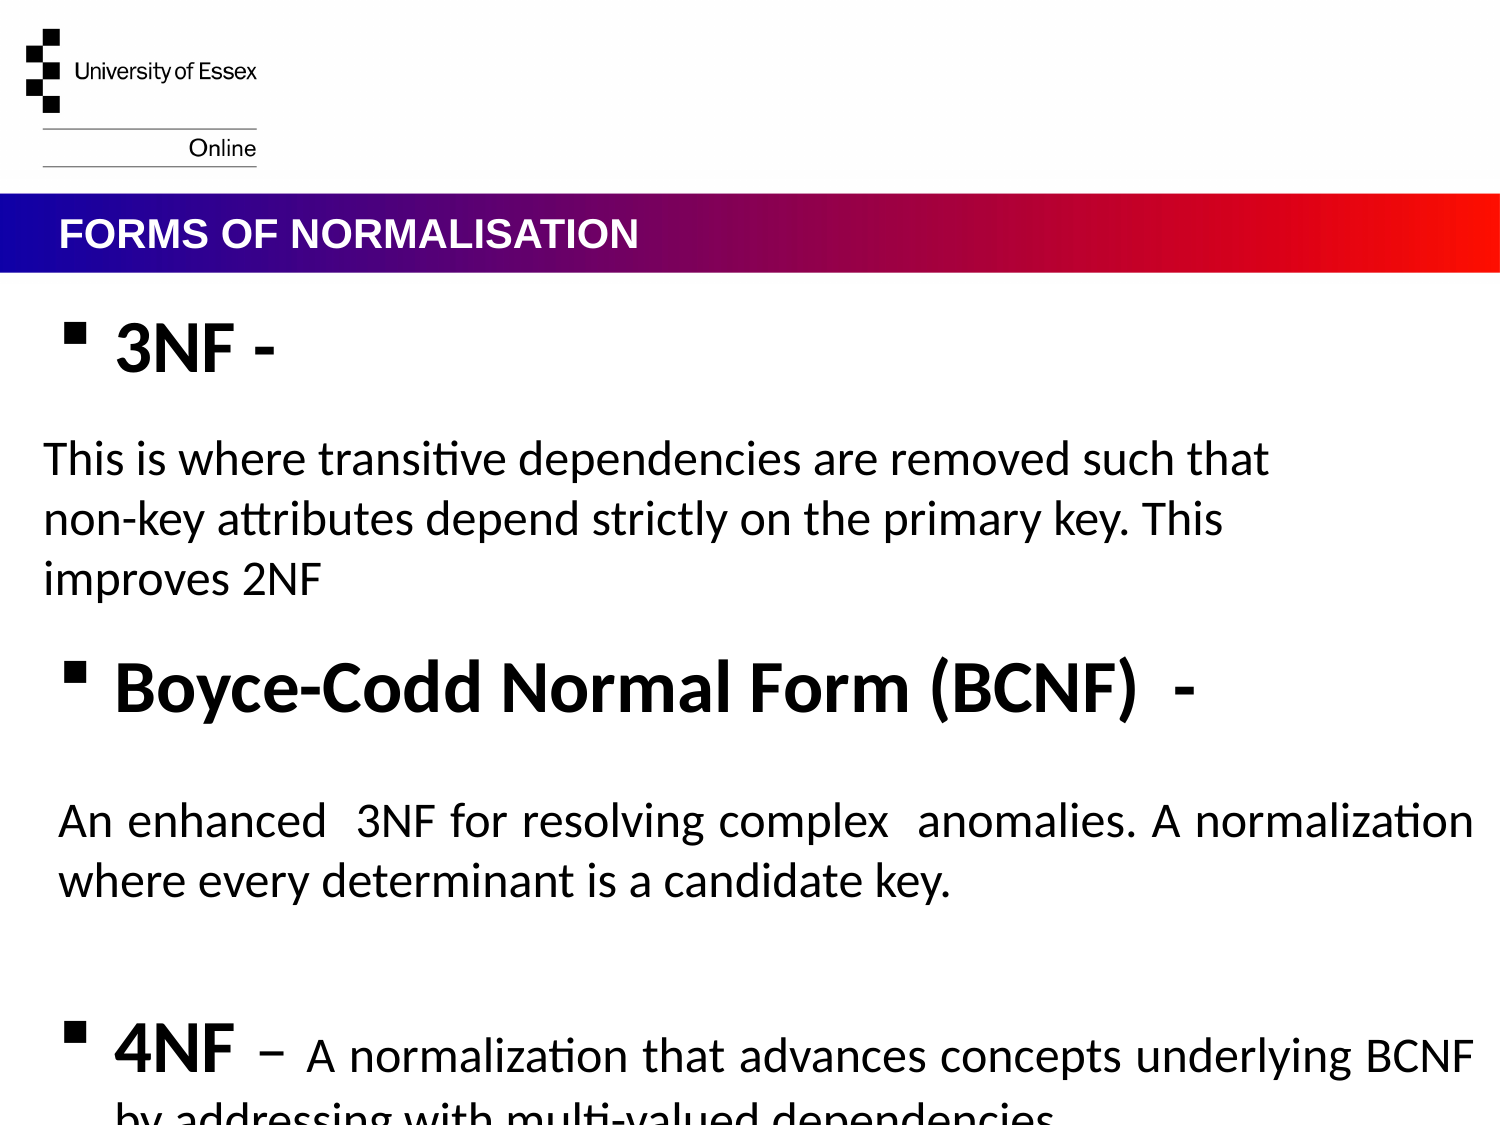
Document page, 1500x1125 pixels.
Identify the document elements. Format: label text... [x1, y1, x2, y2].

title FORMS OF NORMALISATION [43, 191, 1460, 278]
picture [0, 180, 1500, 284]
text_box This is where transitive dependencies are removed such that non-key attributes depend strictly on the primary key. This improves 2NF [28, 358, 1379, 613]
picture [0, 0, 1500, 179]
text_box 3NF - Boyce-Codd Normal Form (BCNF) - An enhanced 3NF for resolving complex anomalies. A normalization where every determinant is a candidate key. 4NF – A normalization that advances concepts underlying BCNF by addressing with multi-valued dependencies. [43, 289, 1491, 1125]
